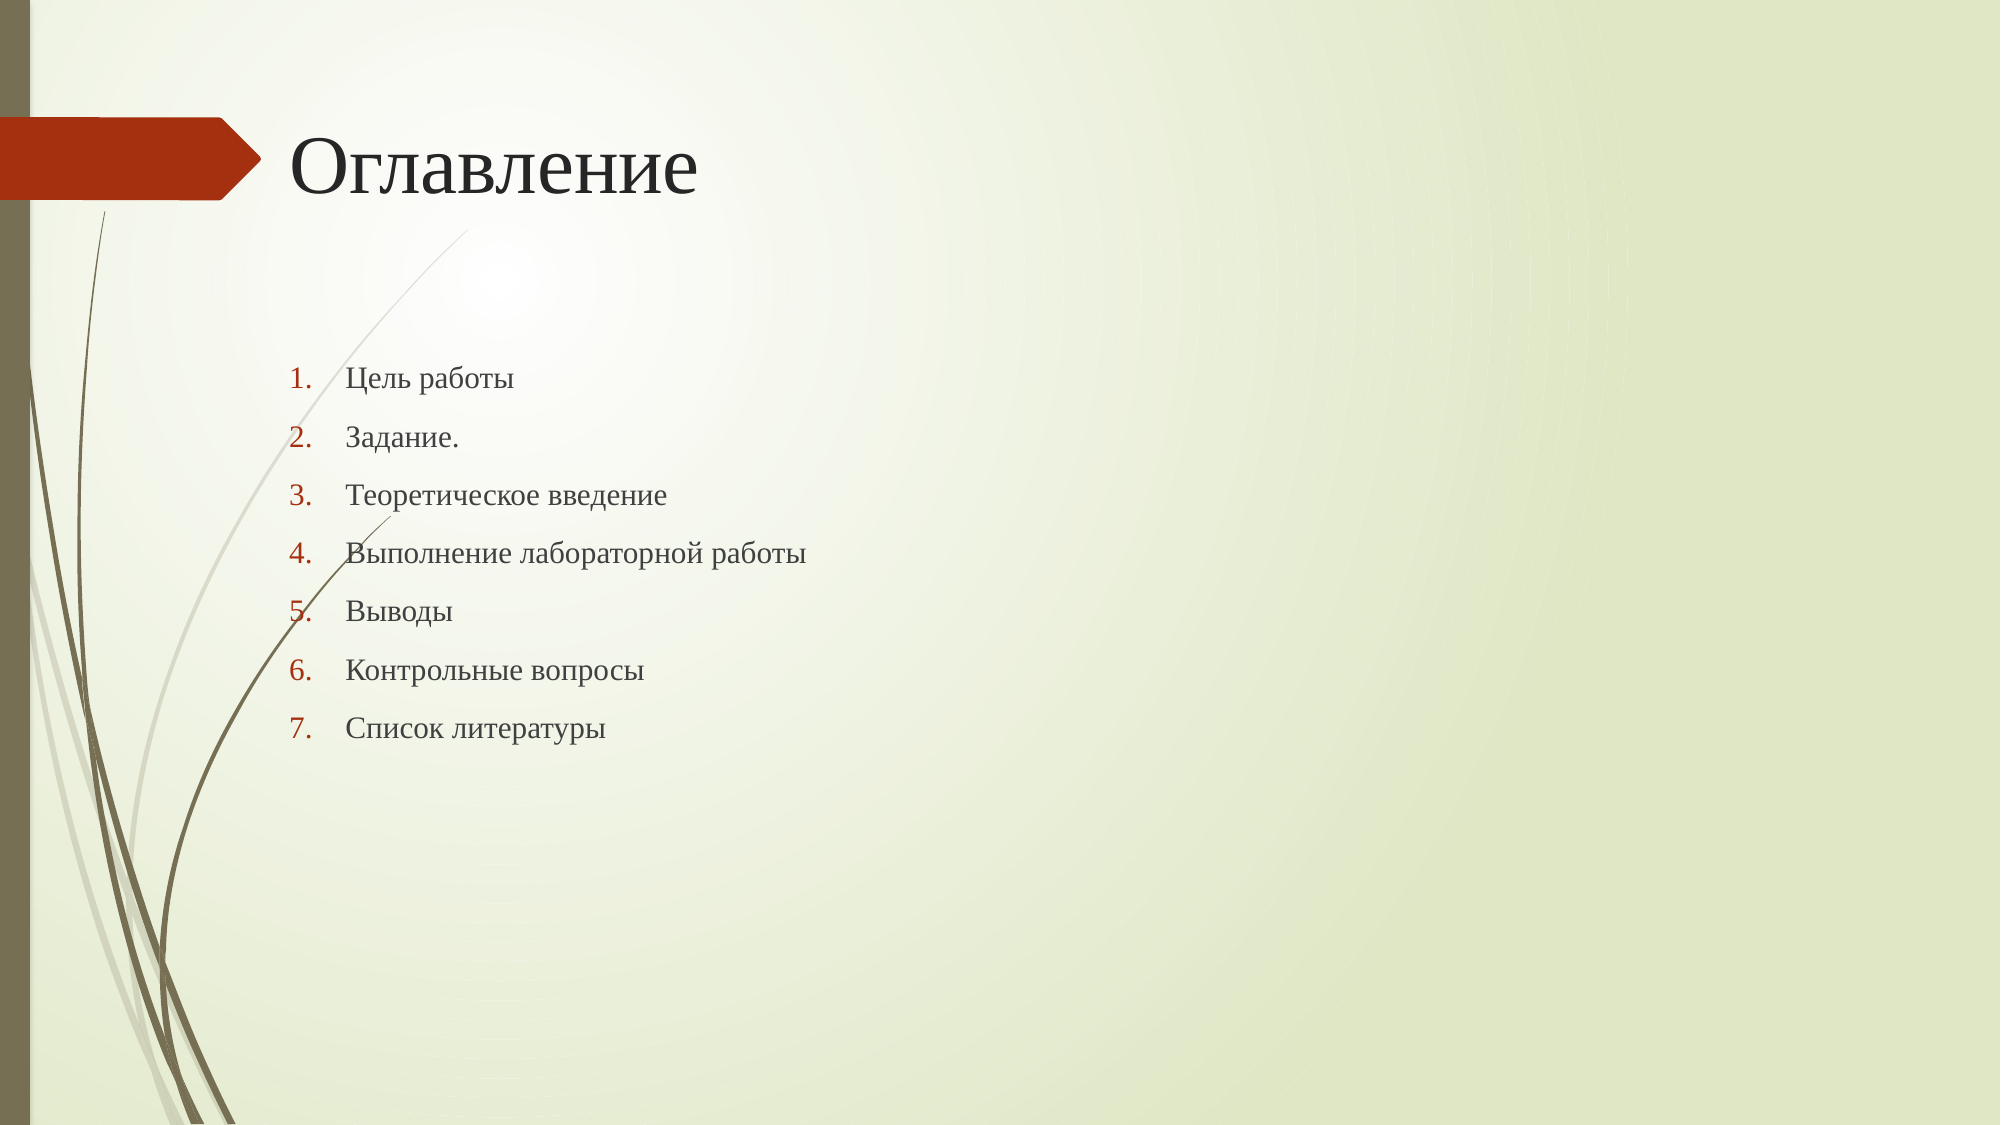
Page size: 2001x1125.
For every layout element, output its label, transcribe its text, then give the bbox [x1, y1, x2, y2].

list Цель работы Задание. Теоретическое введение Выполнение лабораторной работы Выводы Контрольные вопросы Список литературы [274, 350, 1888, 970]
title Оглавление [274, 102, 1888, 313]
